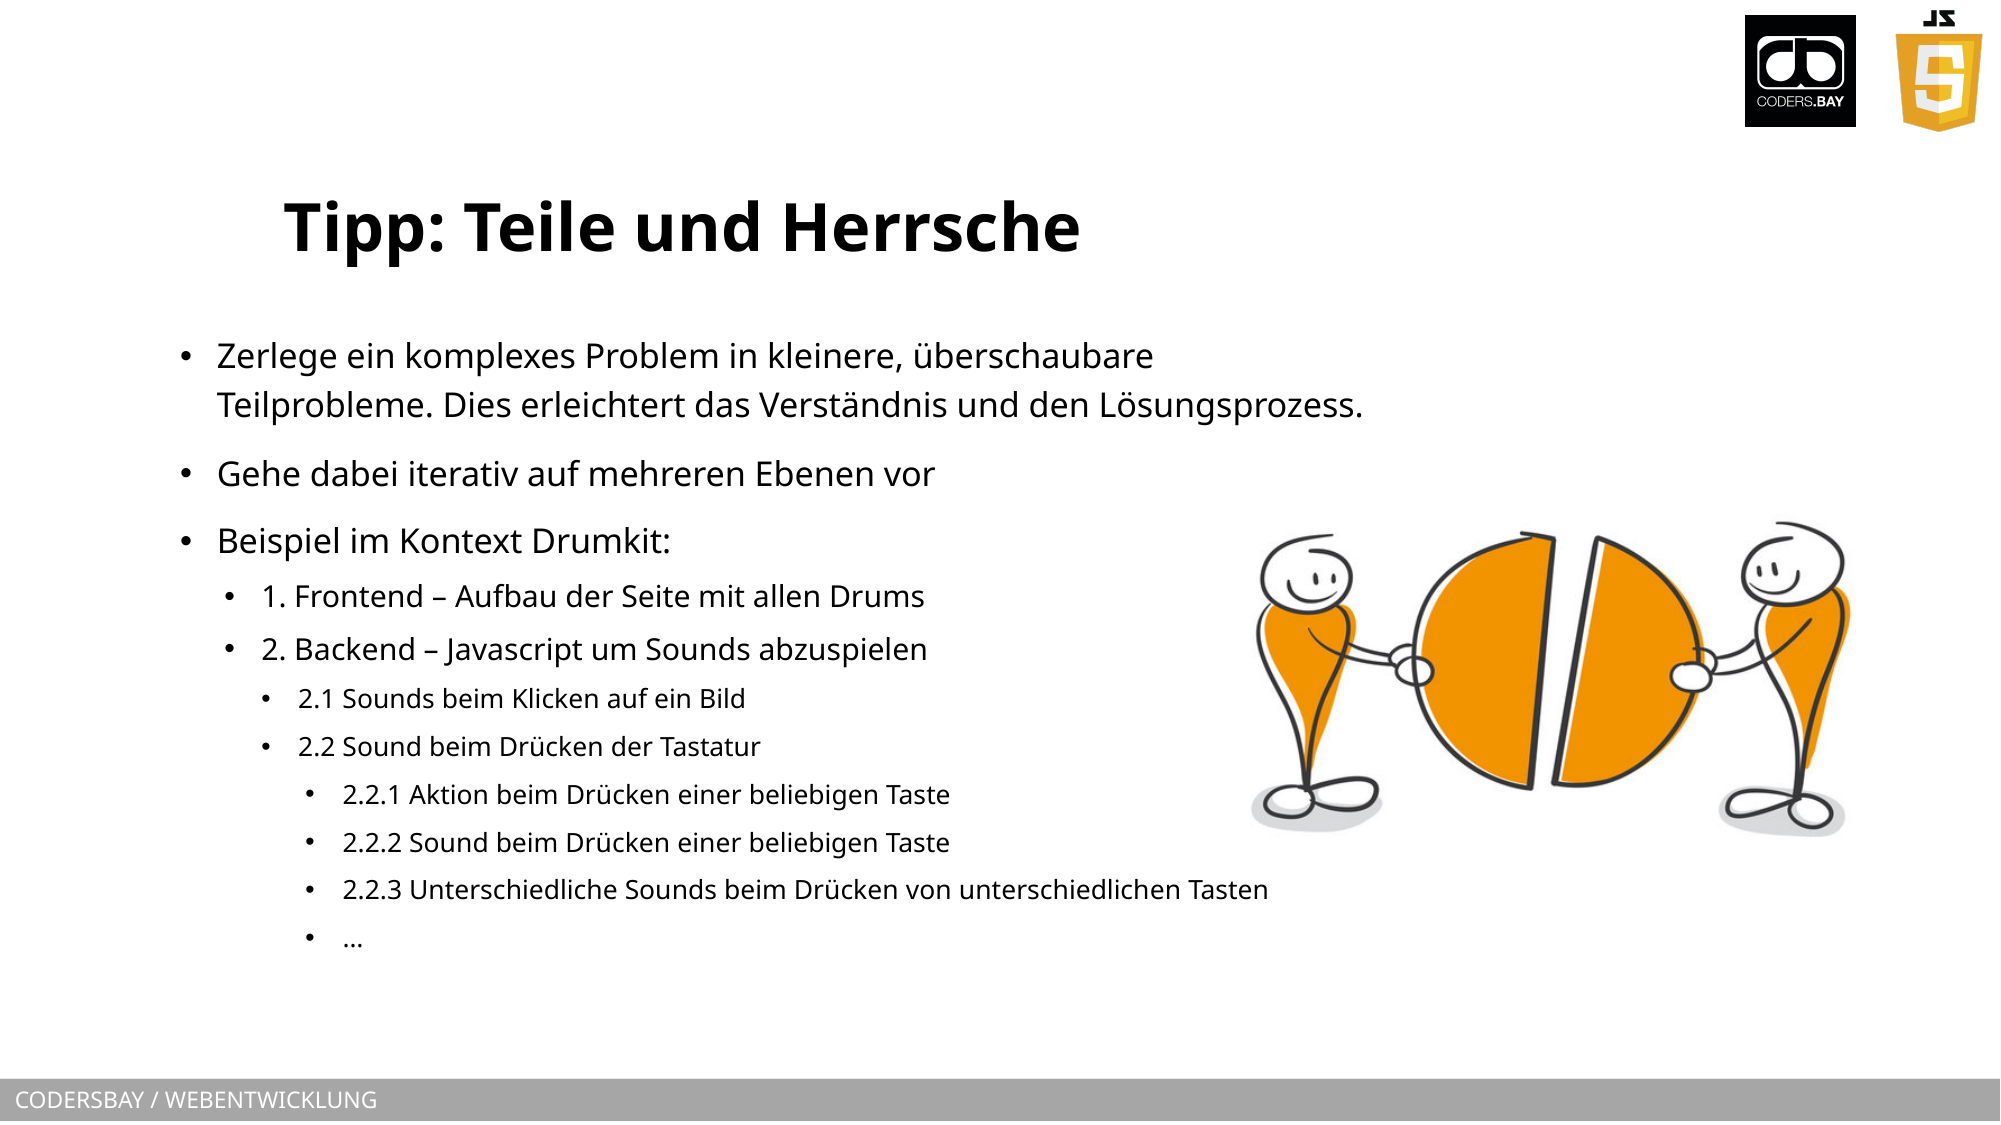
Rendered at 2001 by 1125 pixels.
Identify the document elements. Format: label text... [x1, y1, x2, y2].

picture [1196, 451, 1906, 855]
title Tipp: Teile und Herrsche [268, 112, 1732, 338]
picture [1745, 10, 2001, 132]
list Zerlege ein komplexes Problem in kleinere, überschaubare Teilprobleme. Dies erleichtert das Verständnis und den Lösungsprozess. Gehe dabei iterativ auf mehreren Ebenen vor Beispiel im Kontext Drumkit: 1. Frontend – Aufbau der Seite mit allen Drums 2. Backend – Javascript um Sounds abzuspielen 2.1 Sounds beim Klicken auf ein Bild 2.2 Sound beim Drücken der Tastatur 2.2.1 Aktion beim Drücken einer beliebigen Taste 2.2.2 Sound beim Drücken einer beliebigen Taste 2.2.3 Unterschiedliche Sounds beim Drücken von unterschiedlichen Tasten … [165, 319, 1389, 1017]
